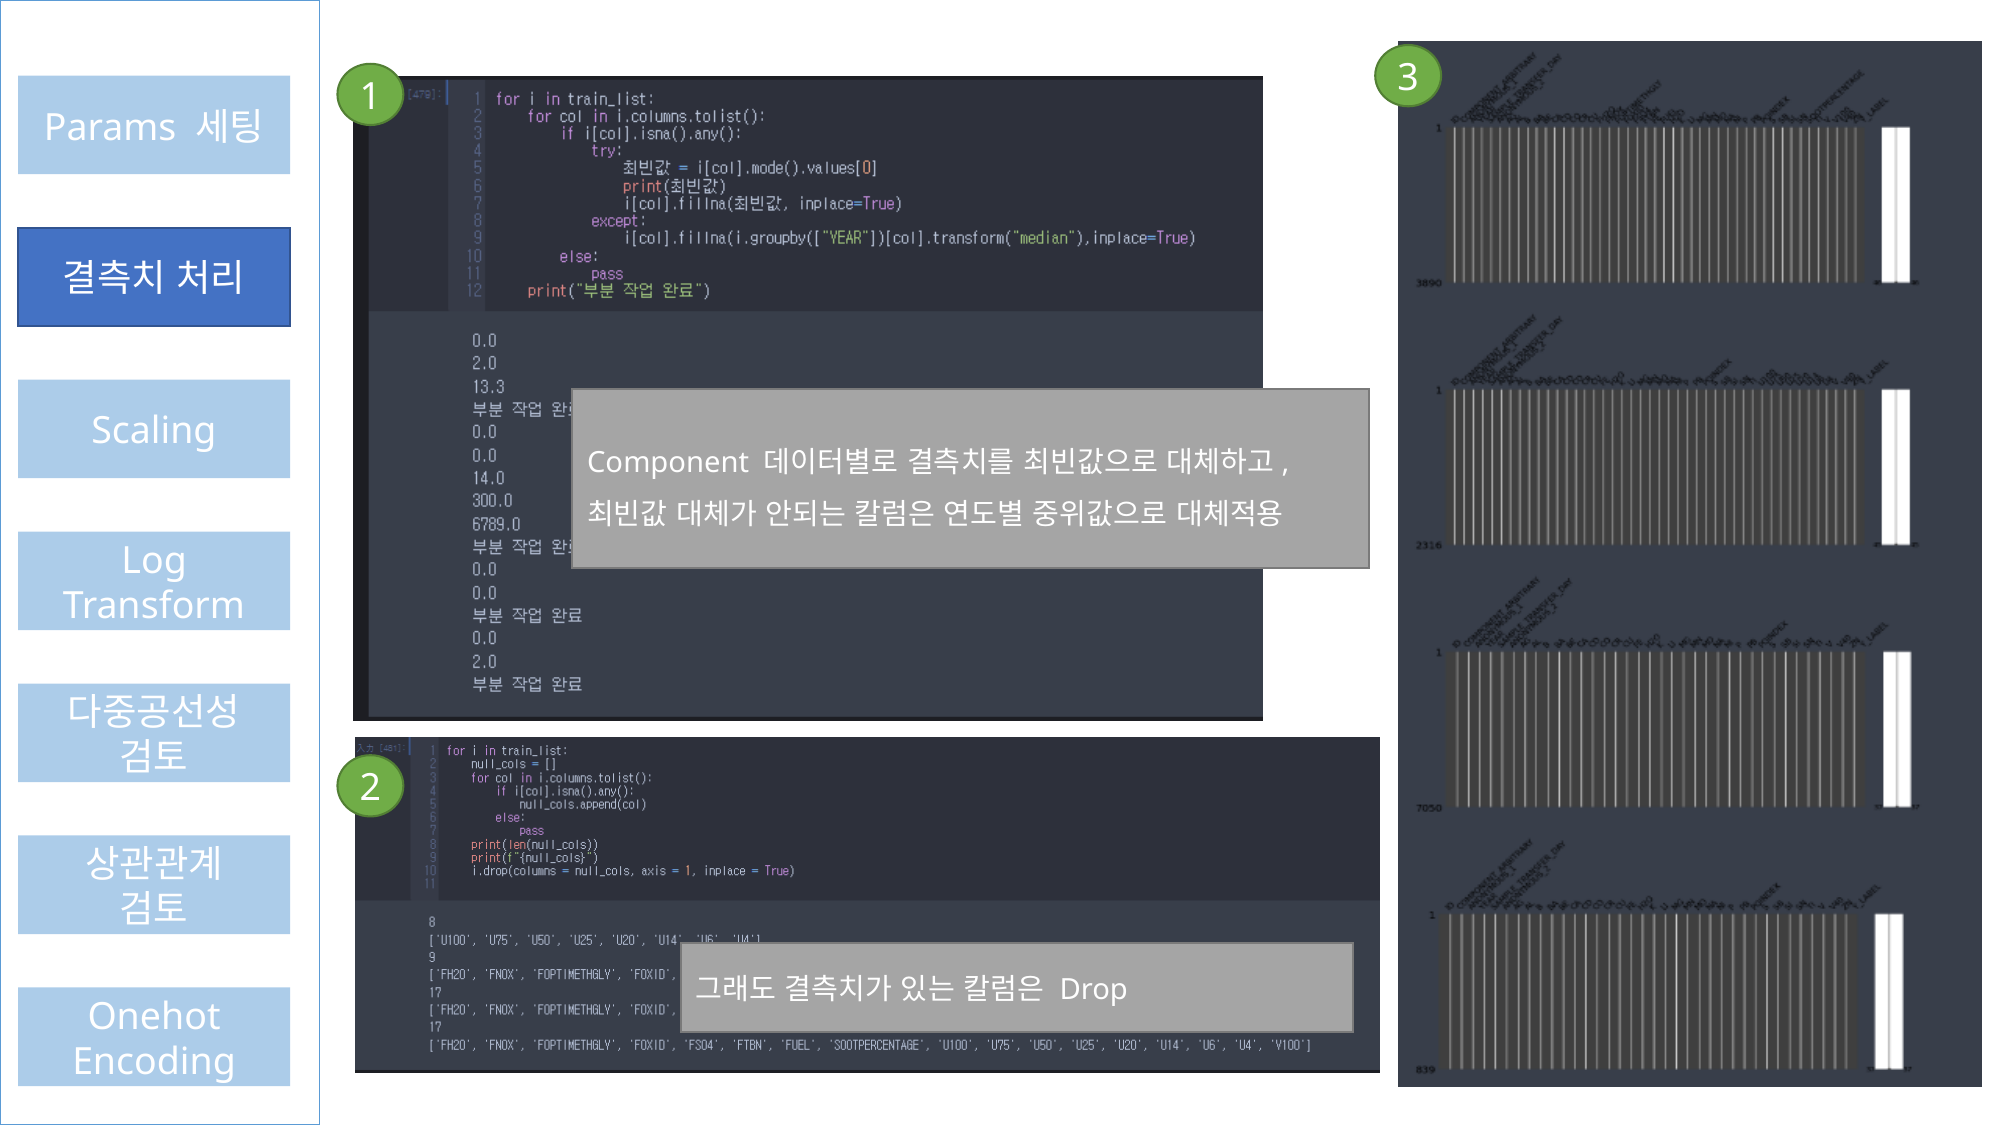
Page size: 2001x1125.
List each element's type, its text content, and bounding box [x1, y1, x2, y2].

text_box Component 데이터별로 결측치를 최빈값으로 대체하고, 최빈값 대체가 안되는 칼럼은 연도별 중위값으로 대체적용 [1263, 388, 1370, 569]
text_box 1 [336, 62, 398, 122]
text_box Log Transform [18, 531, 291, 631]
text_box 2 [336, 757, 355, 814]
text_box 다중공선성 검토 [18, 683, 291, 783]
text_box Params 세팅 [18, 75, 291, 175]
text_box 결측치 처리 [17, 227, 291, 327]
text_box 3 [1374, 45, 1398, 106]
picture [353, 76, 1263, 721]
text_box 상관관계 검토 [18, 835, 291, 935]
text_box Scaling [18, 379, 291, 479]
text_box Onehot Encoding [18, 987, 291, 1087]
text_box [0, 0, 320, 1125]
picture [1398, 41, 1982, 1087]
picture [355, 737, 1380, 1073]
